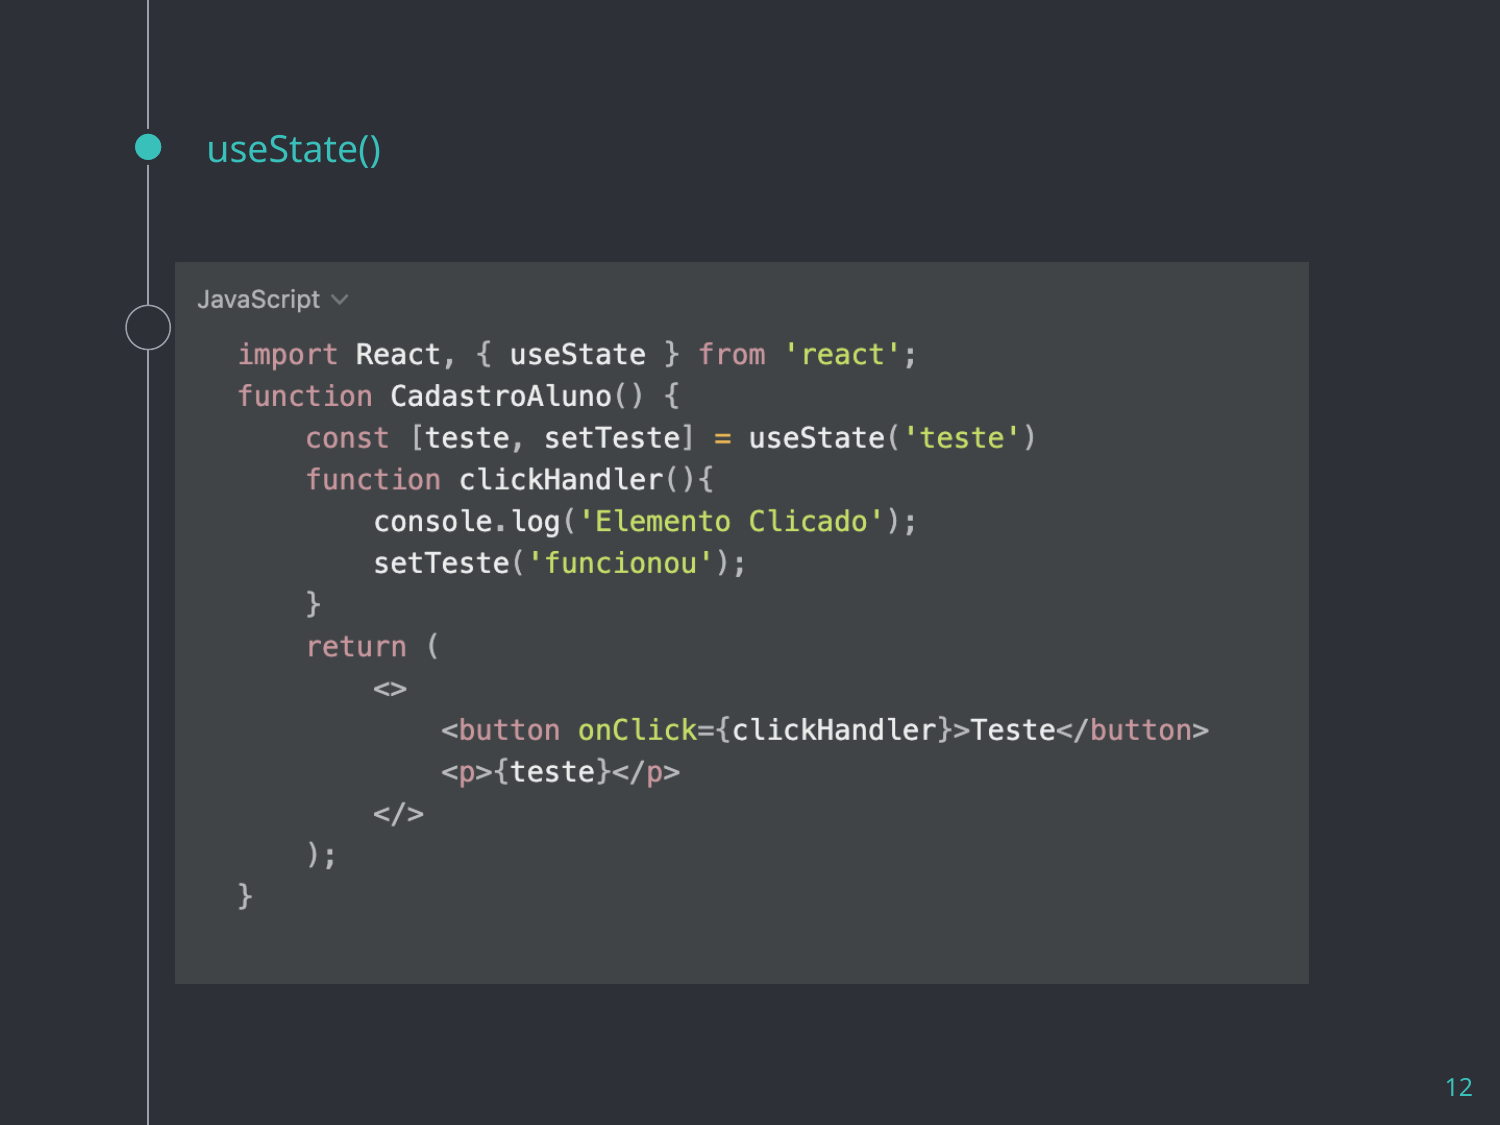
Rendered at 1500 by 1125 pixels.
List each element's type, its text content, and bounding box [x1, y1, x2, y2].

picture [175, 262, 1309, 984]
title useState() [191, 109, 1317, 185]
slide_number 12 [1398, 1056, 1489, 1125]
